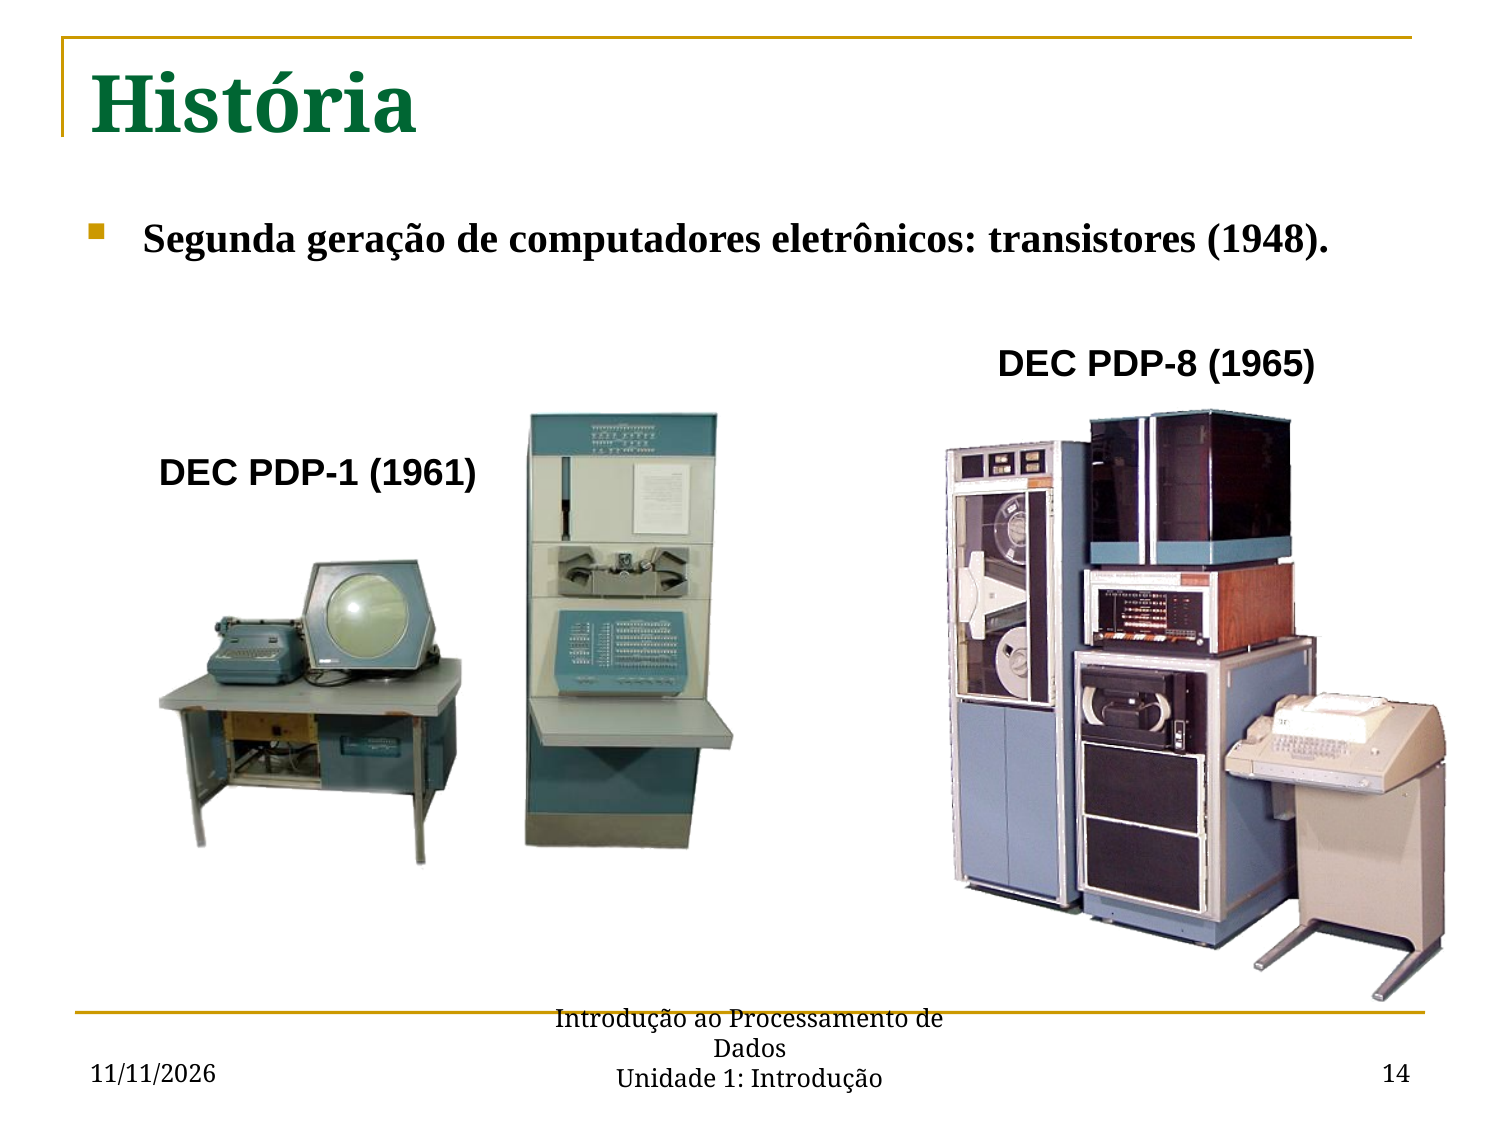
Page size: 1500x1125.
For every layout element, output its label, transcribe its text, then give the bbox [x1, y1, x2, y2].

picture [123, 386, 770, 891]
footer Introdução ao Processamento de Dados Unidade 1: Introdução [512, 1024, 988, 1101]
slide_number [74, 1023, 426, 1100]
text_box DEC PDP-8 (1965) [982, 331, 1331, 371]
title História [75, 45, 1460, 176]
picture [877, 373, 1500, 1036]
slide_number 14 [1074, 1044, 1426, 1100]
list Segunda geração de computadores eletrônicos: transistores (1948). [71, 202, 1422, 312]
